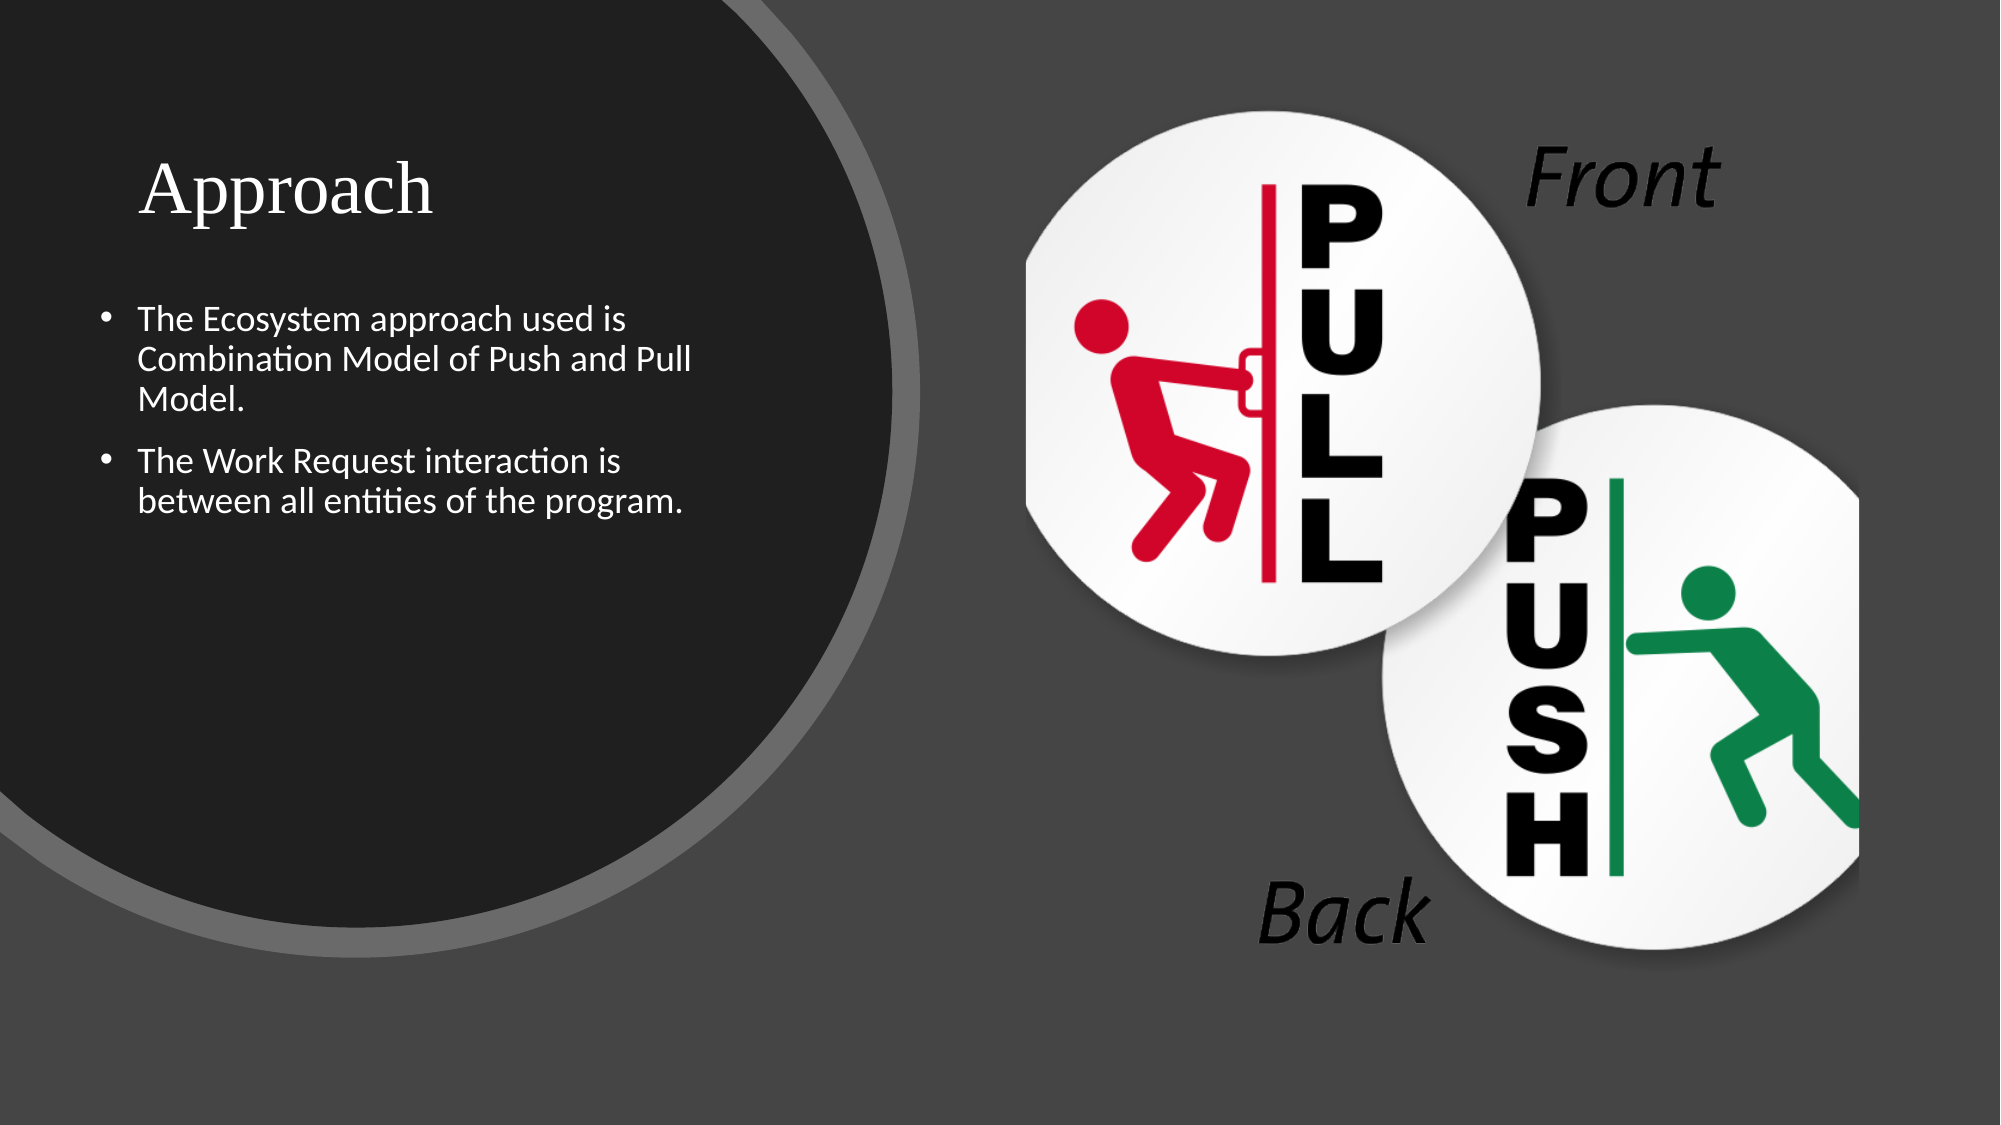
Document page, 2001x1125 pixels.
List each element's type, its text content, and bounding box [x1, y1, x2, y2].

title Approach [123, 103, 790, 275]
text_box [0, 0, 894, 929]
text_box [0, 0, 922, 959]
picture [1025, 105, 1860, 972]
list The Ecosystem approach used is Combination Model of Push and Pull Model. The Work Request interaction is between all entities of the program. [85, 291, 752, 743]
